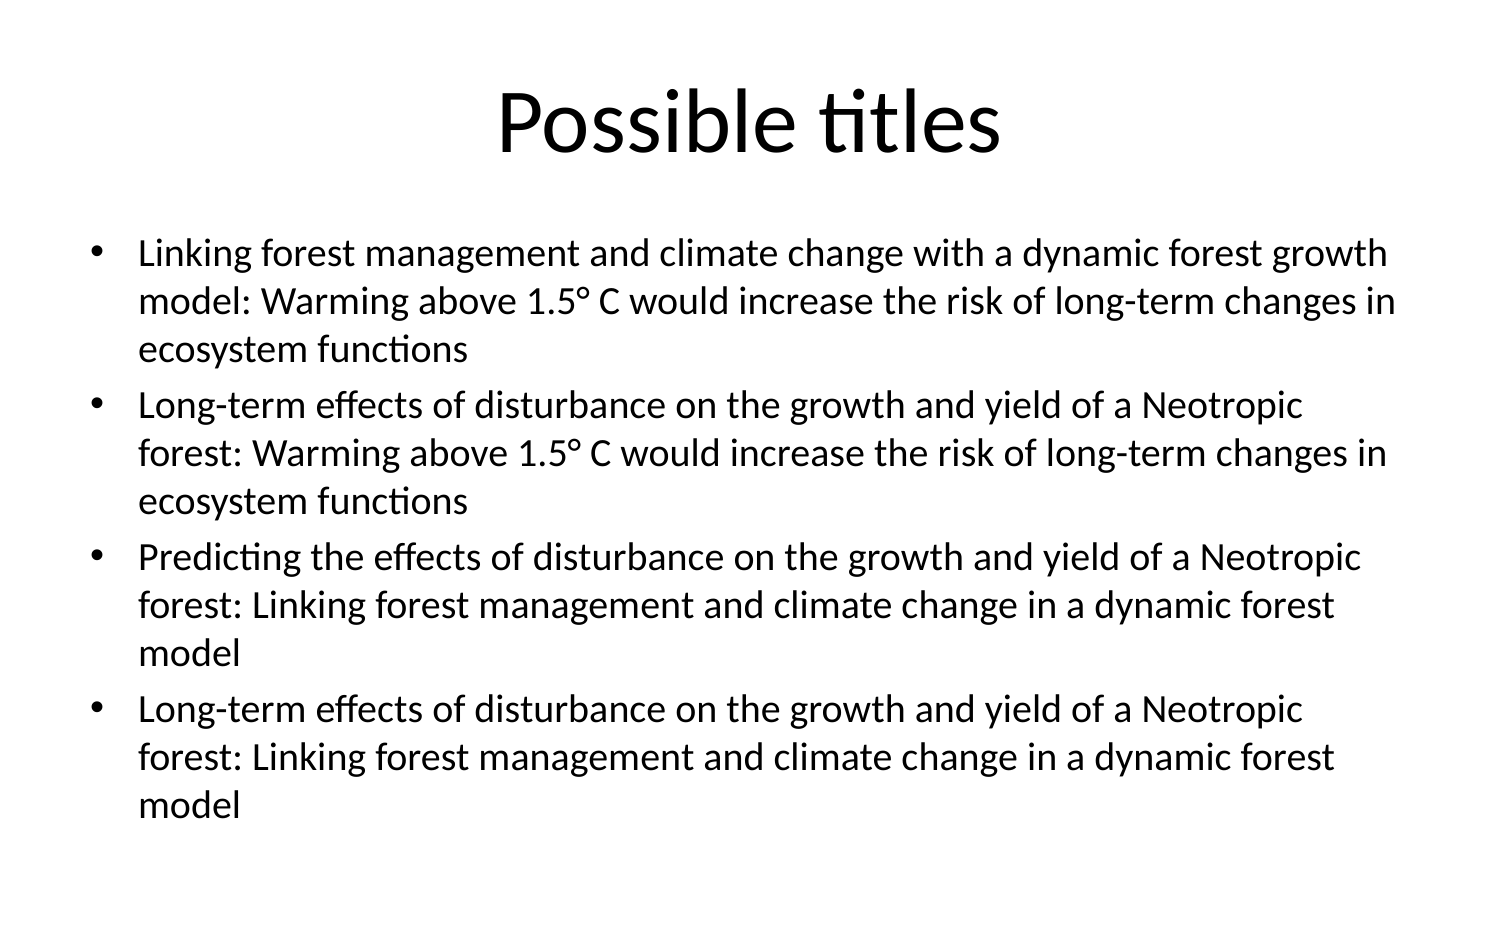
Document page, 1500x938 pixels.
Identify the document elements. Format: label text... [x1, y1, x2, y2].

list Linking forest management and climate change with a dynamic forest growth model: Warming above 1.5° C would increase the risk of long-term changes in ecosystem functions Long-term effects of disturbance on the growth and yield of a Neotropic forest: Warming above 1.5° C would increase the risk of long-term changes in ecosystem functions Predicting the effects of disturbance on the growth and yield of a Neotropic forest: Linking forest management and climate change in a dynamic forest model Long-term effects of disturbance on the growth and yield of a Neotropic forest: Linking forest management and climate change in a dynamic forest model [75, 218, 1425, 838]
title Possible titles [75, 37, 1425, 194]
